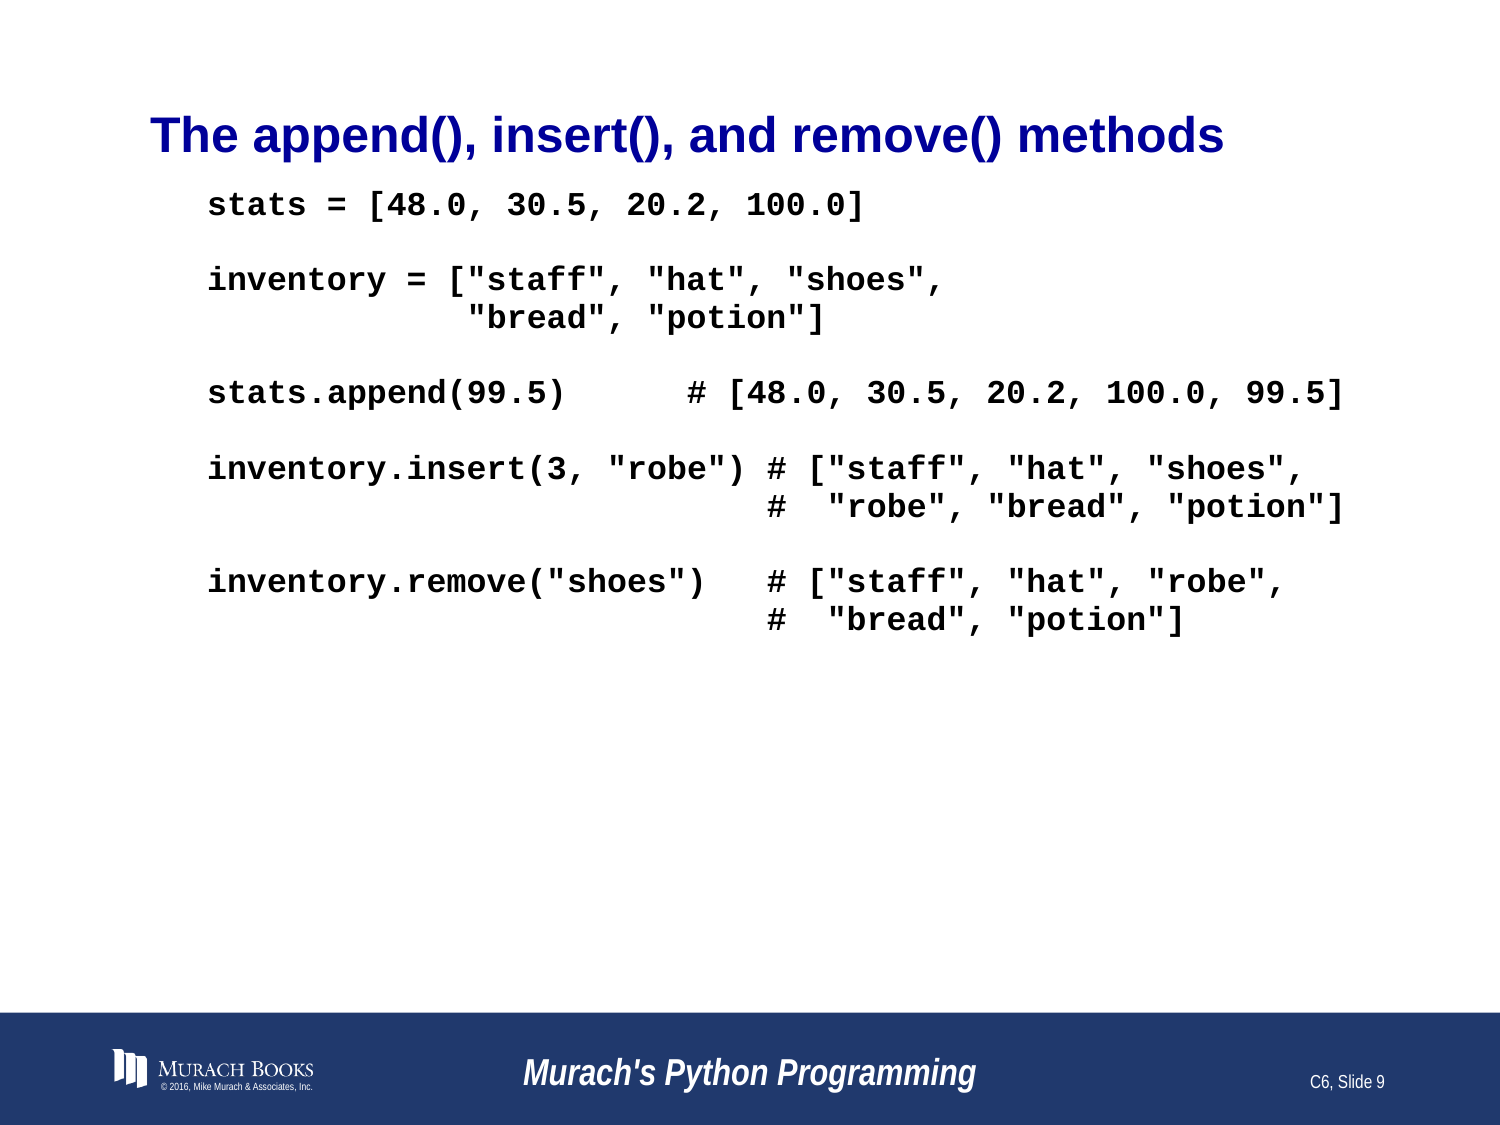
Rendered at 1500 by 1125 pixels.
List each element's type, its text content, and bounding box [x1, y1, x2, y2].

title The append(), insert(), and remove() methods [150, 102, 1350, 164]
footer © 2016, Mike Murach & Associates, Inc. [12, 1025, 463, 1100]
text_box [149, 187, 1348, 641]
slide_number C6, Slide 9 [1087, 1025, 1400, 1100]
slide_number Murach's Python Programming [463, 1025, 1050, 1100]
